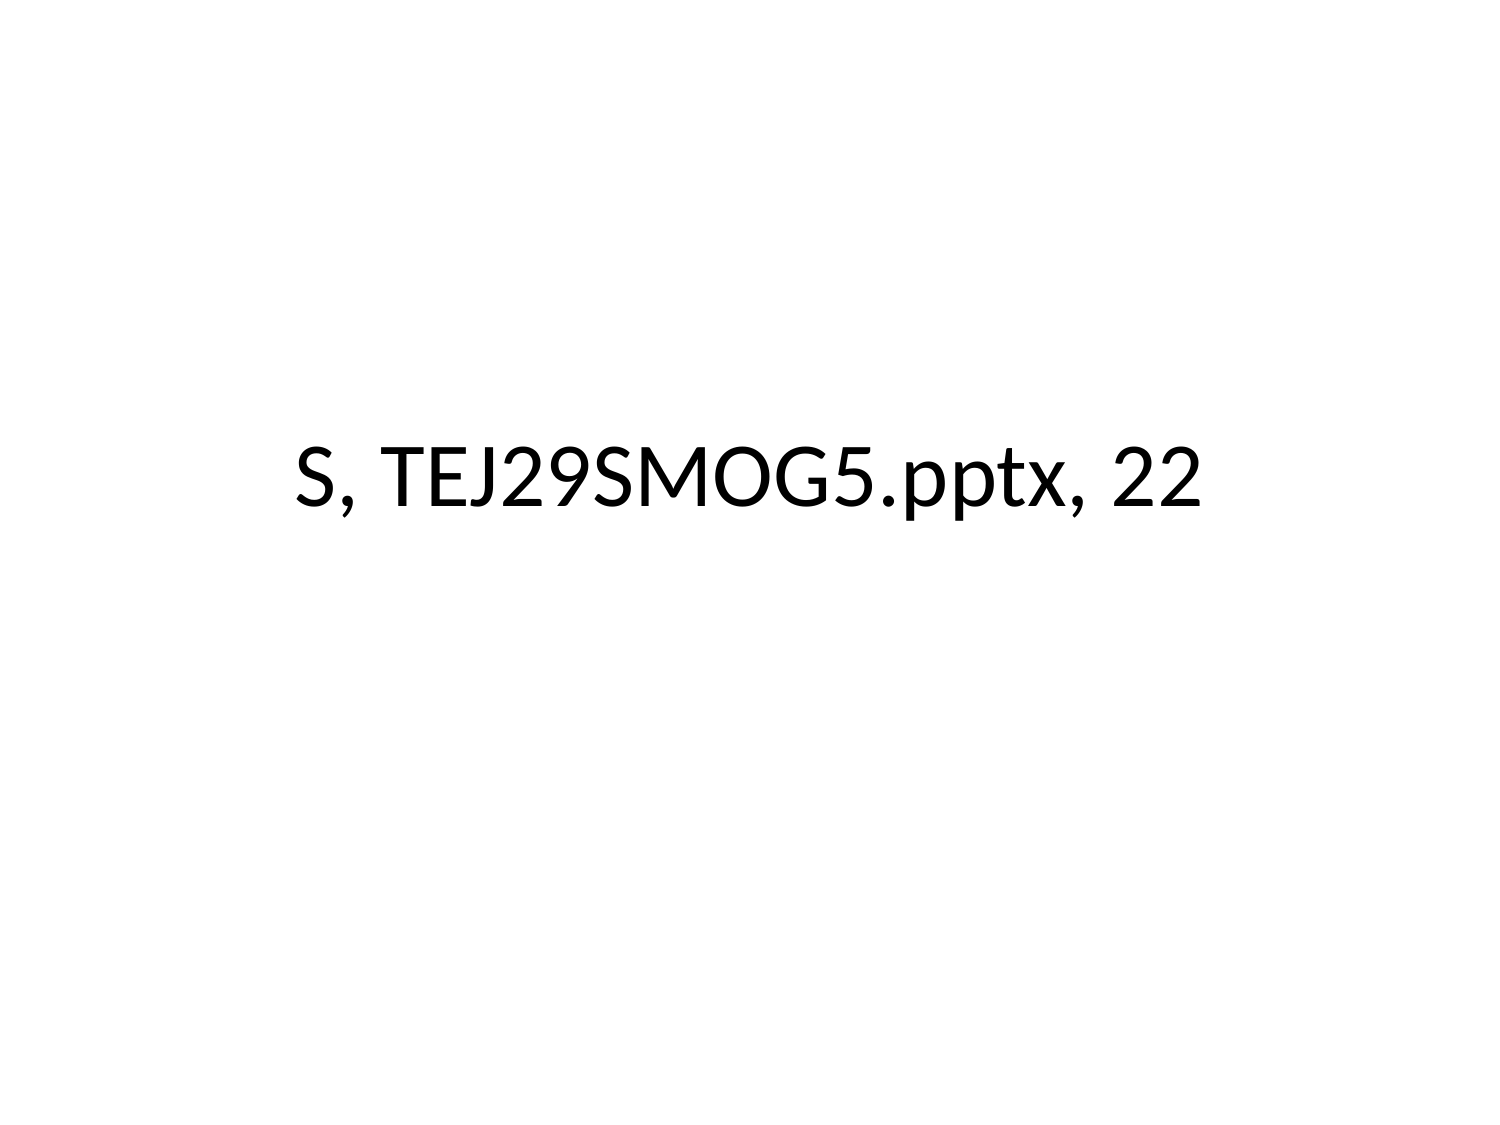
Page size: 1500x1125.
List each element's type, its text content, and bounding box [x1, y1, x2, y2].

title S, TEJ29SMOG5.pptx, 22 [112, 349, 1388, 591]
